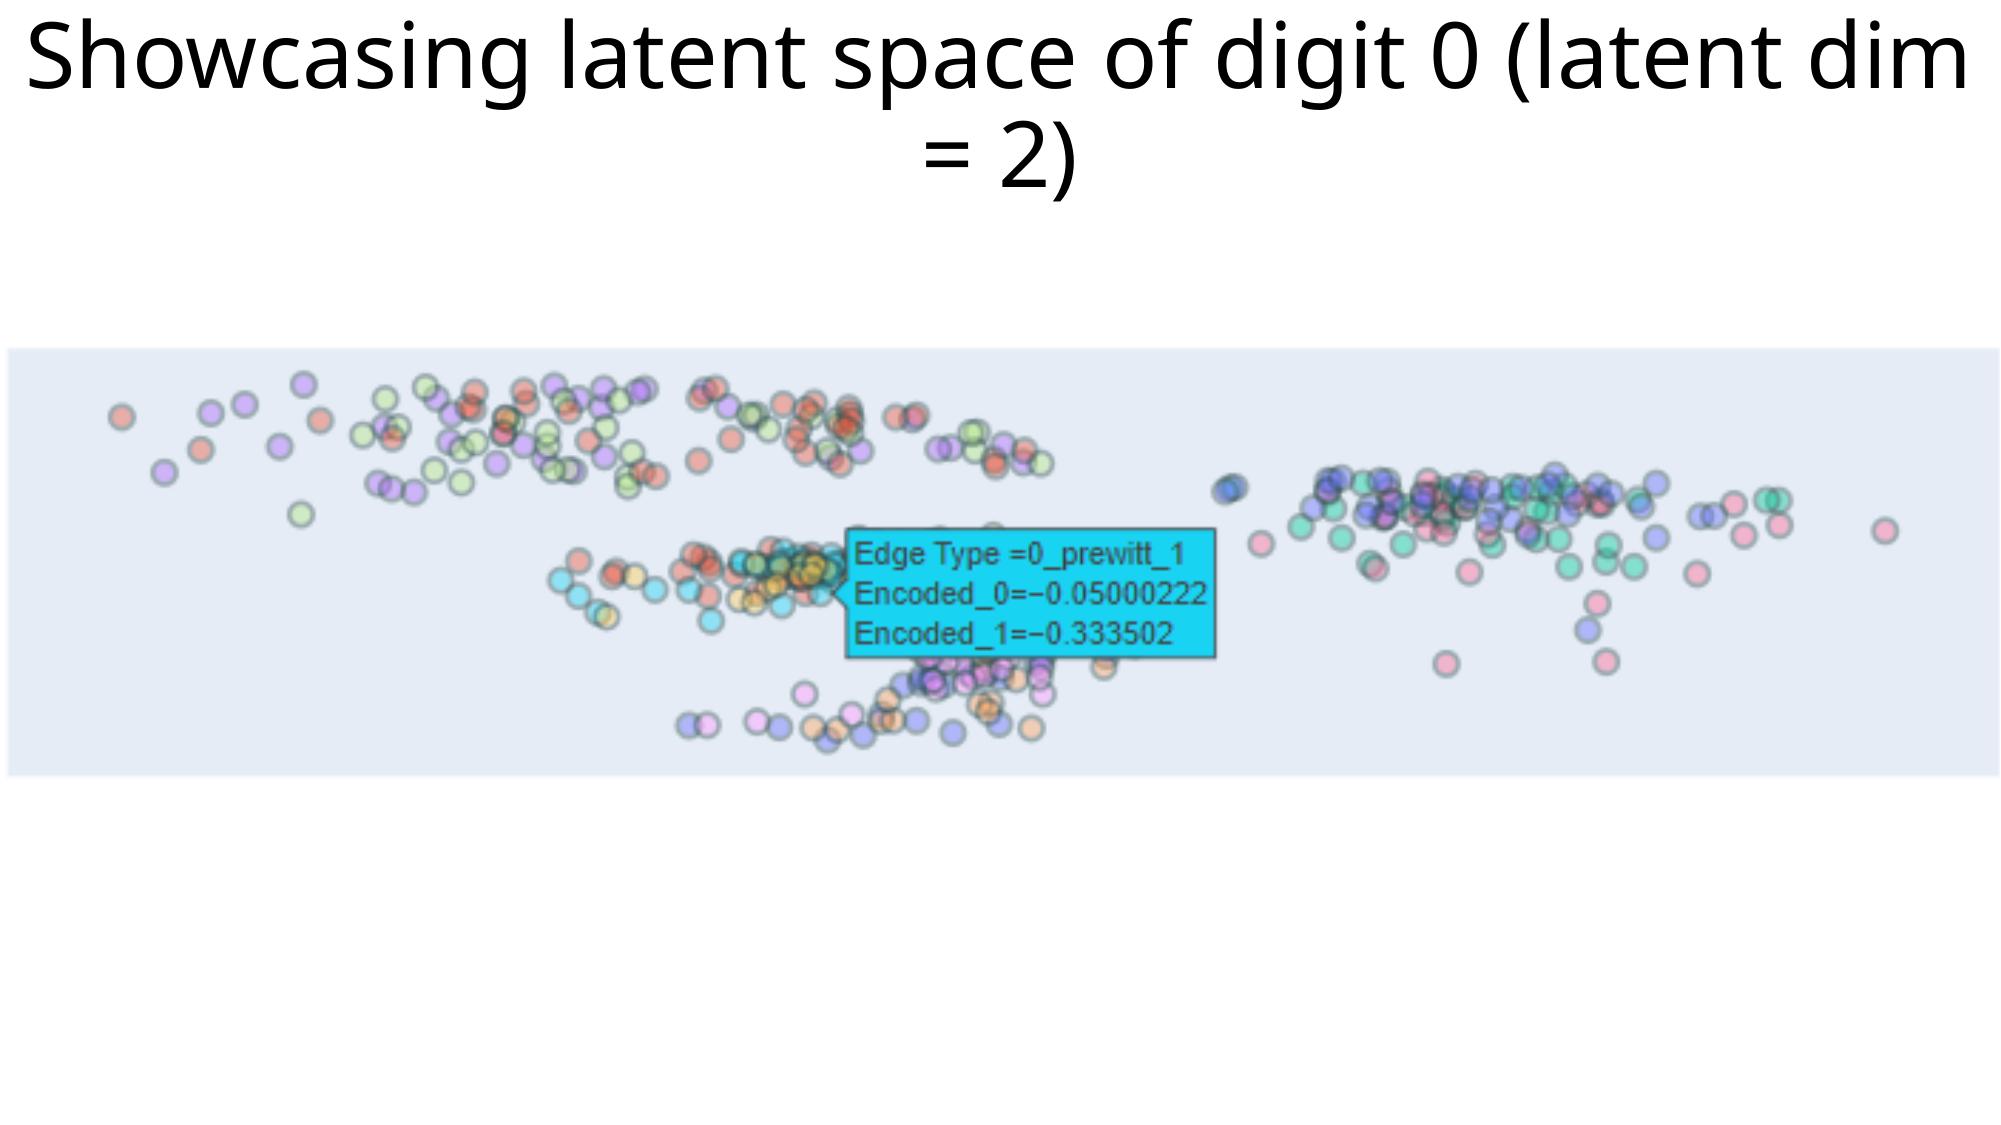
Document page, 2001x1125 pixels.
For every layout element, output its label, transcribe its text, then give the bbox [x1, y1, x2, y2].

picture [0, 340, 2000, 785]
title Showcasing latent space of digit 0 (latent dim = 2) [0, 0, 2000, 218]
